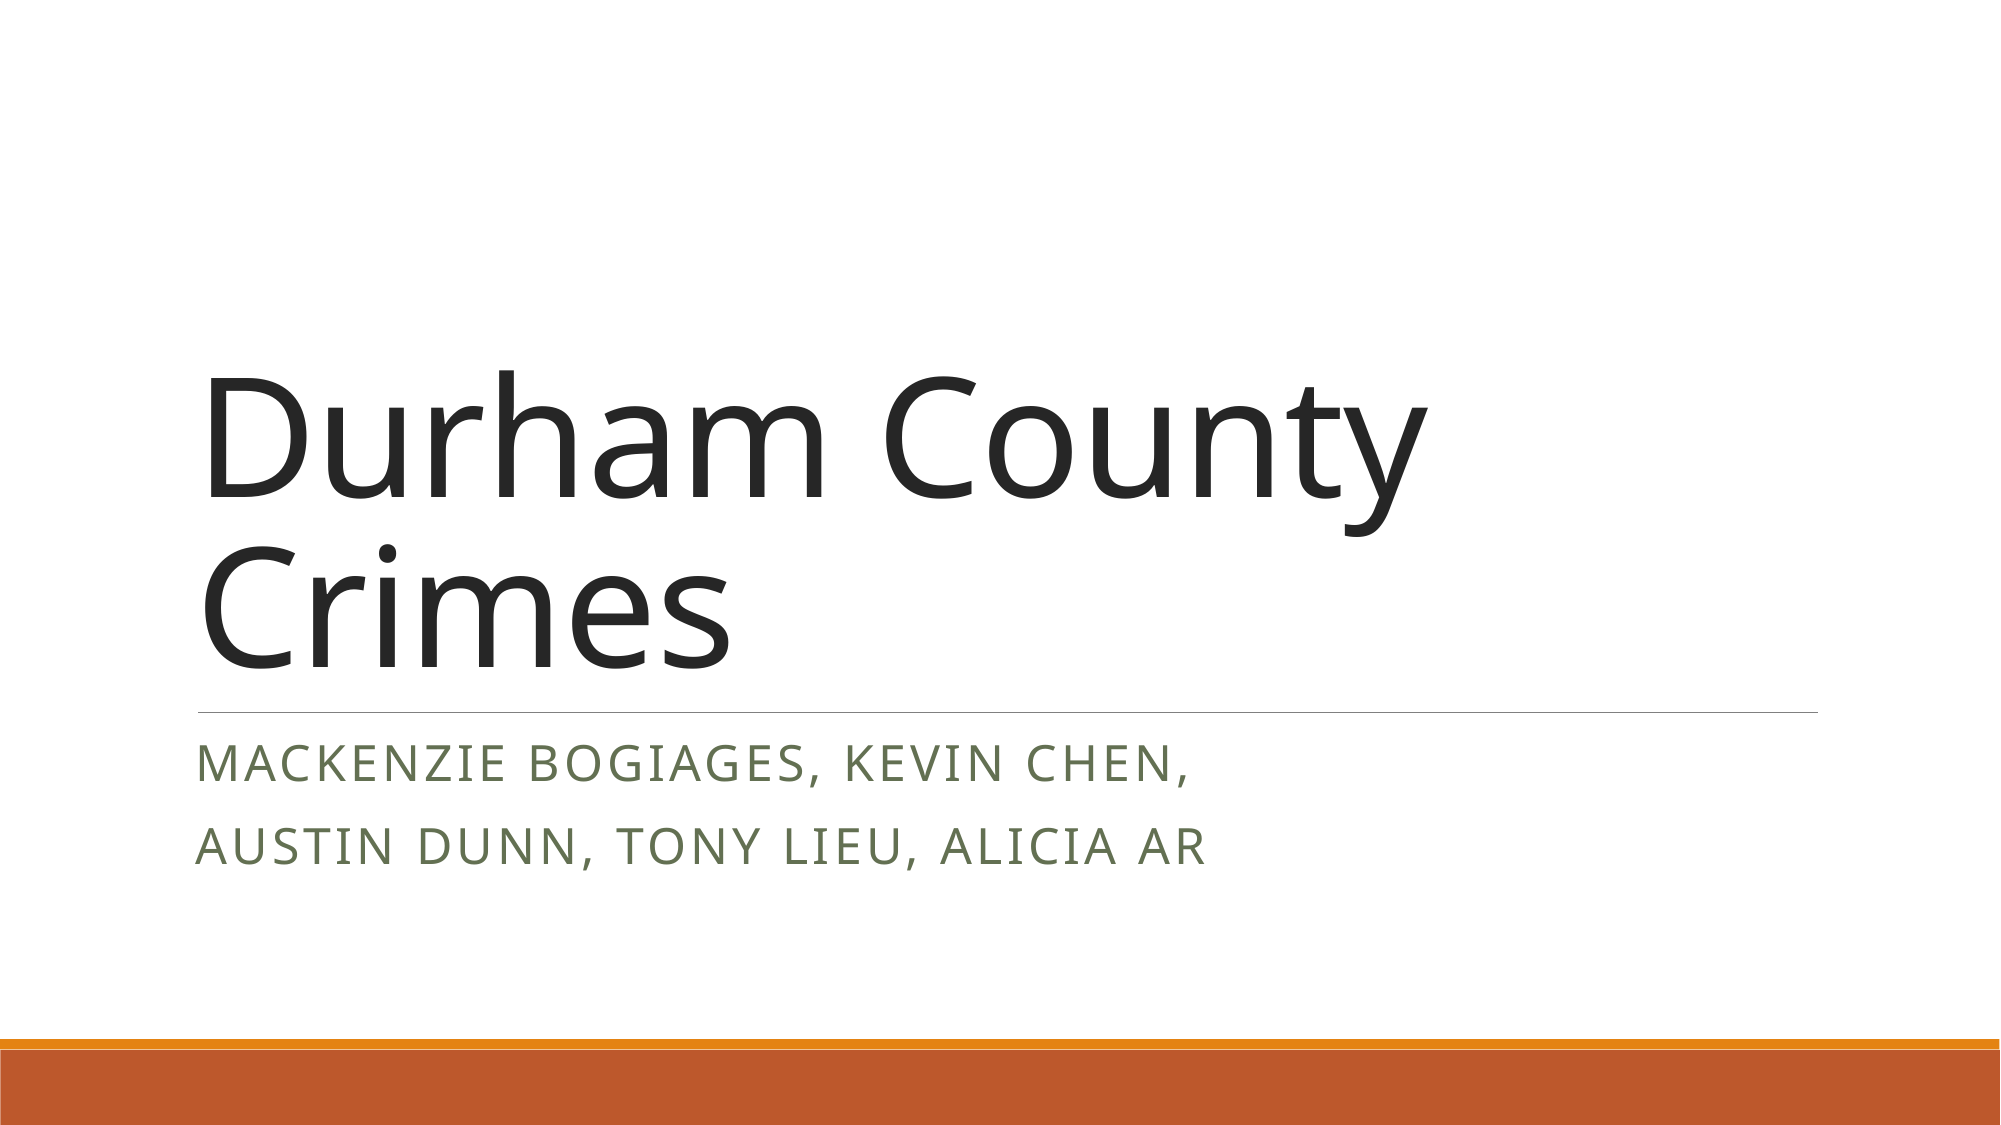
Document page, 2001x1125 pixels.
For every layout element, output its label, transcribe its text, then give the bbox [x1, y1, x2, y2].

subtitle Mackenzie Bogiages, Kevin Chen, Austin Dunn, Tony Lieu, Alicia Ar [180, 730, 1831, 919]
title Durham County Crimes [180, 124, 1830, 710]
